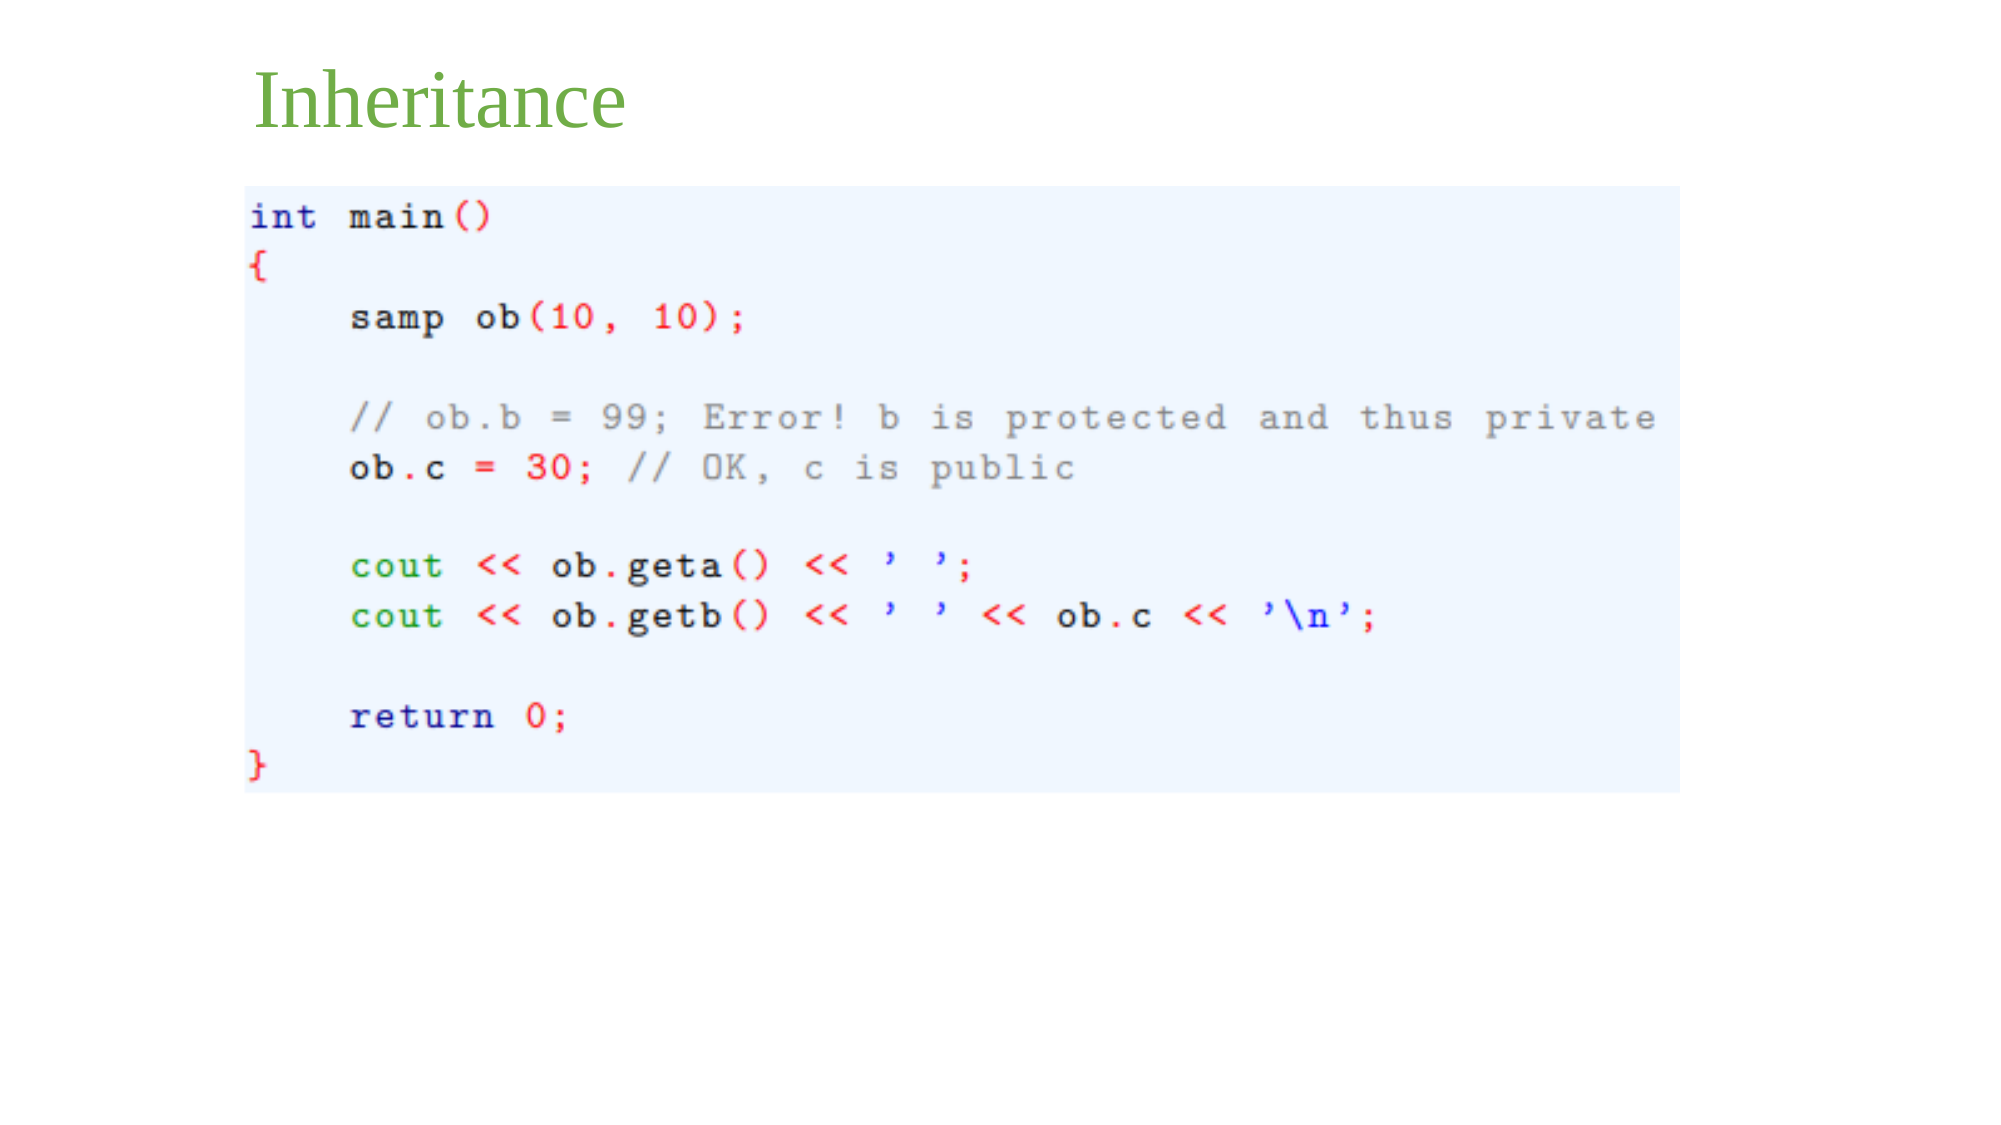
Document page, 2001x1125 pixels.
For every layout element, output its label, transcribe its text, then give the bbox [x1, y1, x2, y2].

subtitle Inheritance [238, 48, 1739, 1091]
picture [238, 186, 1680, 801]
